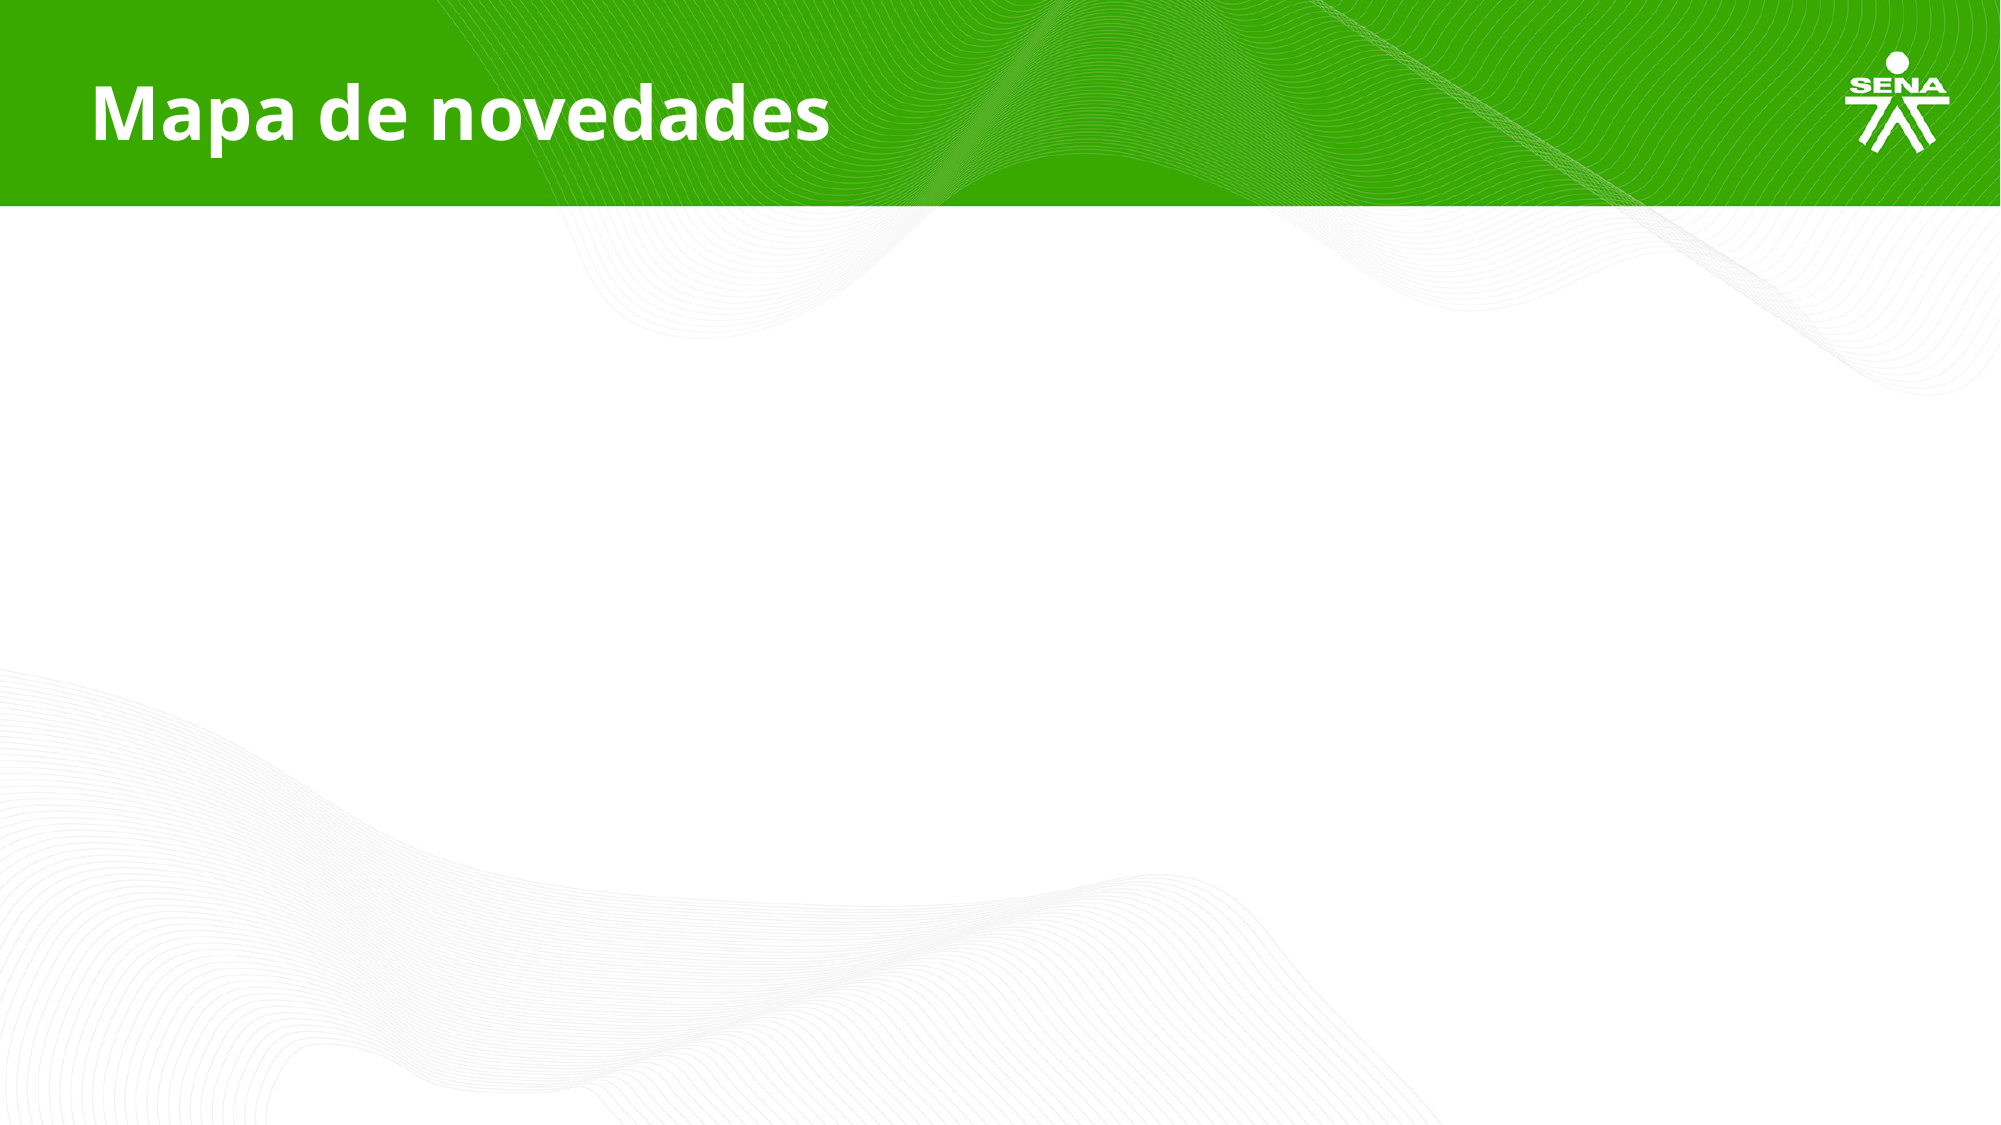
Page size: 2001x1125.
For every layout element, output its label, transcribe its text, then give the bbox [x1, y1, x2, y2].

text_box Mapa de novedades [74, 68, 1685, 155]
picture [0, 0, 2001, 1125]
